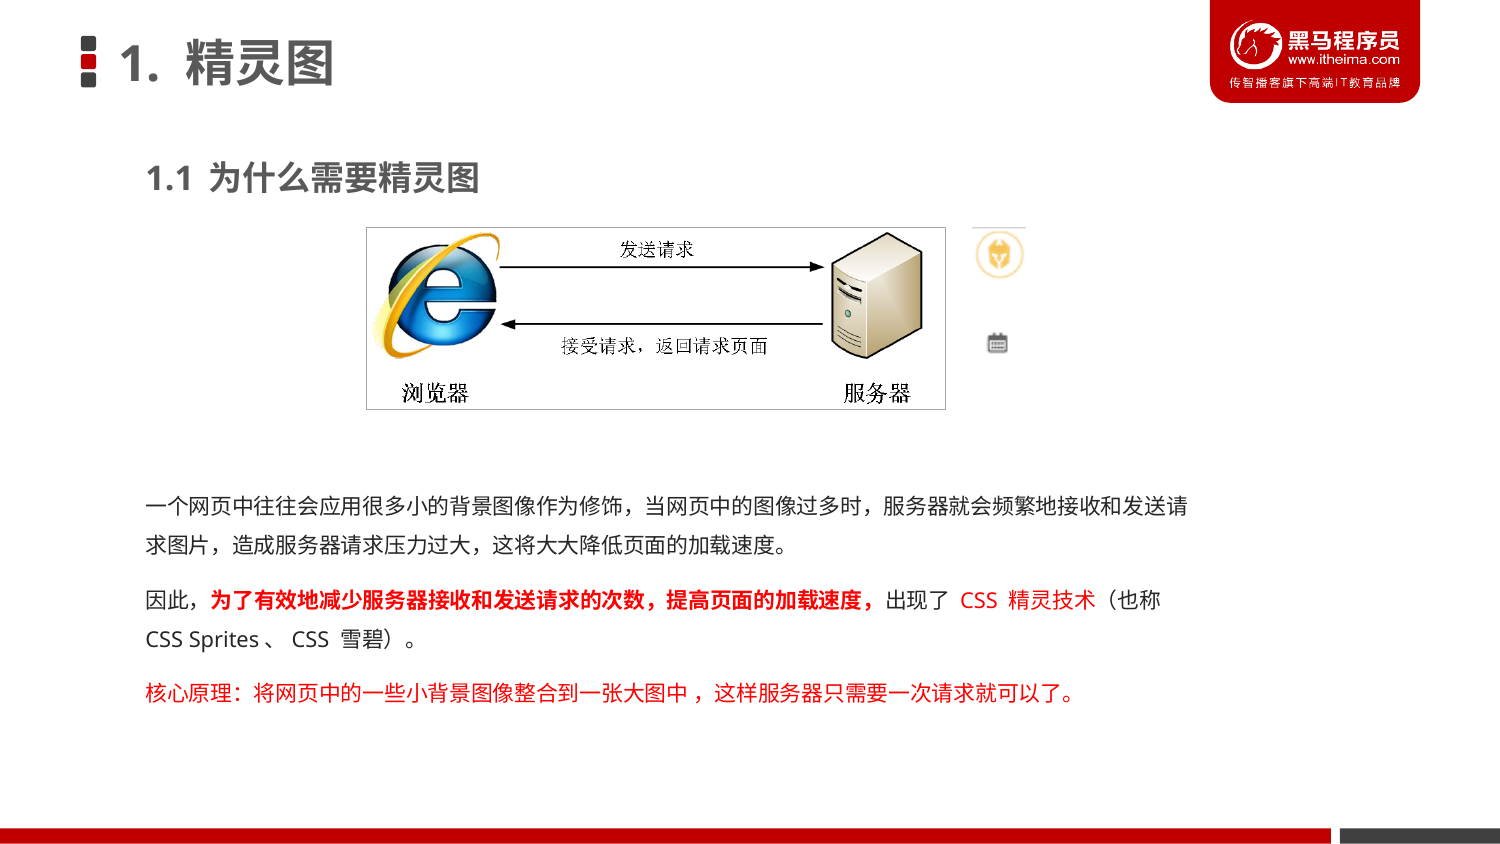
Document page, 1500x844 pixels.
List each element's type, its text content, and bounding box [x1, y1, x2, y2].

picture [1211, 11, 1419, 97]
picture [979, 326, 1019, 360]
text_box 1.1 为什么需要精灵图 [130, 128, 1209, 205]
picture [972, 227, 1026, 284]
text_box 一个网页中往往会应用很多小的背景图像作为修饰，当网页中的图像过多时，服务器就会频繁地接收和发送请求图片，造成服务器请求压力过大，这将大大降低页面的加载速度。 因此，为了有效地减少服务器接收和发送请求的次数，提高页面的加载速度，出现了 CSS 精灵技术（也称 CSS Sprites、CSS 雪碧）。 核心原理：将网页中的一些小背景图像整合到一张大图中 ，这样服务器只需要一次请求就可以了。 [130, 472, 1209, 777]
title 1. 精灵图 [103, 0, 1209, 130]
picture [366, 227, 945, 410]
